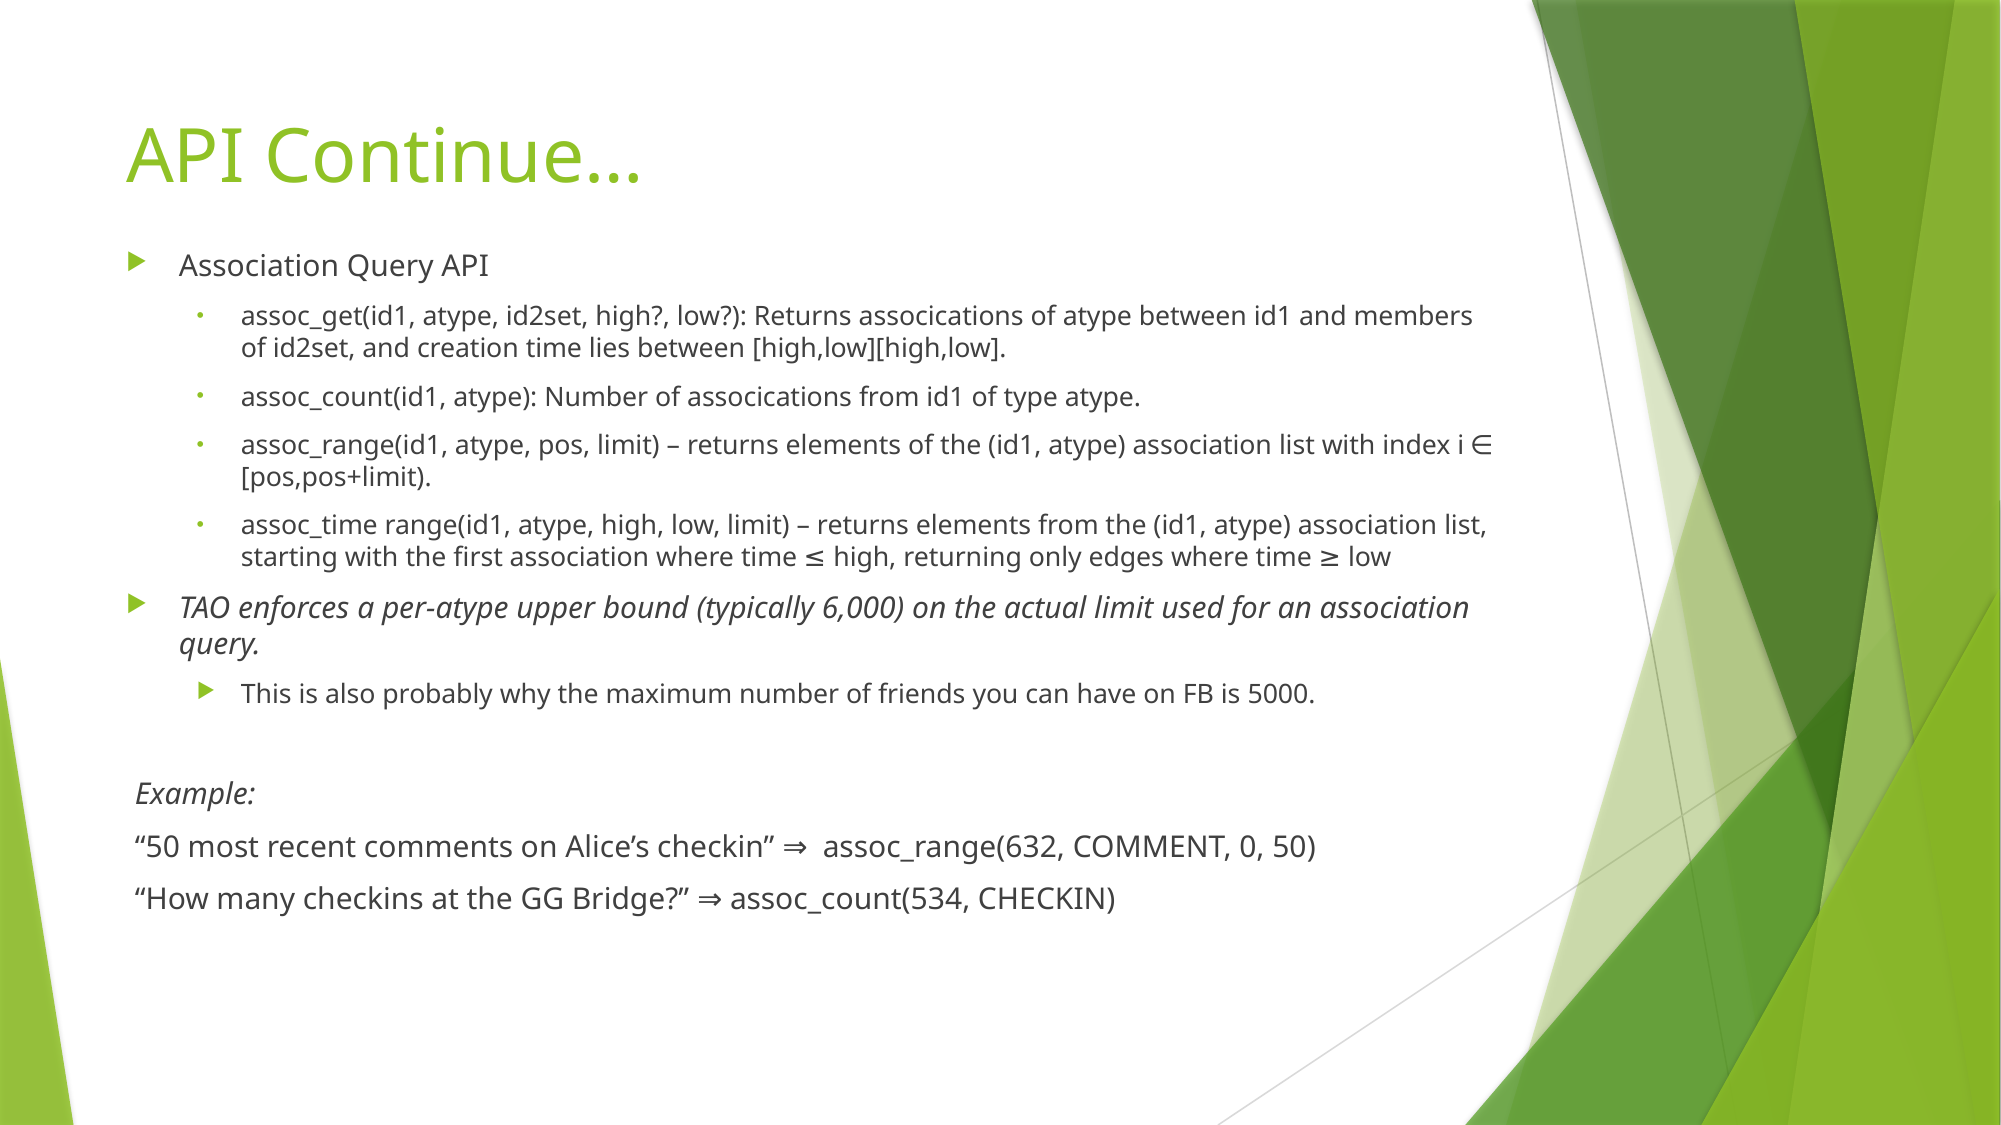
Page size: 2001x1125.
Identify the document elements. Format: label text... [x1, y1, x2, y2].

title API Continue… [111, 99, 1522, 238]
list Association Query API assoc_get(id1, atype, id2set, high?, low?): Returns assocications of atype between id1 and members of id2set, and creation time lies between [high,low][high,low]. assoc_count(id1, atype): Number of assocications from id1 of type atype. assoc_range(id1, atype, pos, limit) – returns elements of the (id1, atype) association list with index i ∈ [pos,pos+limit). assoc_time range(id1, atype, high, low, limit) – returns elements from the (id1, atype) association list, starting with the first association where time ≤ high, returning only edges where time ≥ low TAO enforces a per-atype upper bound (typically 6,000) on the actual limit used for an association query. This is also probably why the maximum number of friends you can have on FB is 5000. Example: “50 most recent comments on Alice’s checkin” ⇒ assoc_range(632, COMMENT, 0, 50) “How many checkins at the GG Bridge?” ⇒ assoc_count(534, CHECKIN) [111, 238, 1522, 927]
